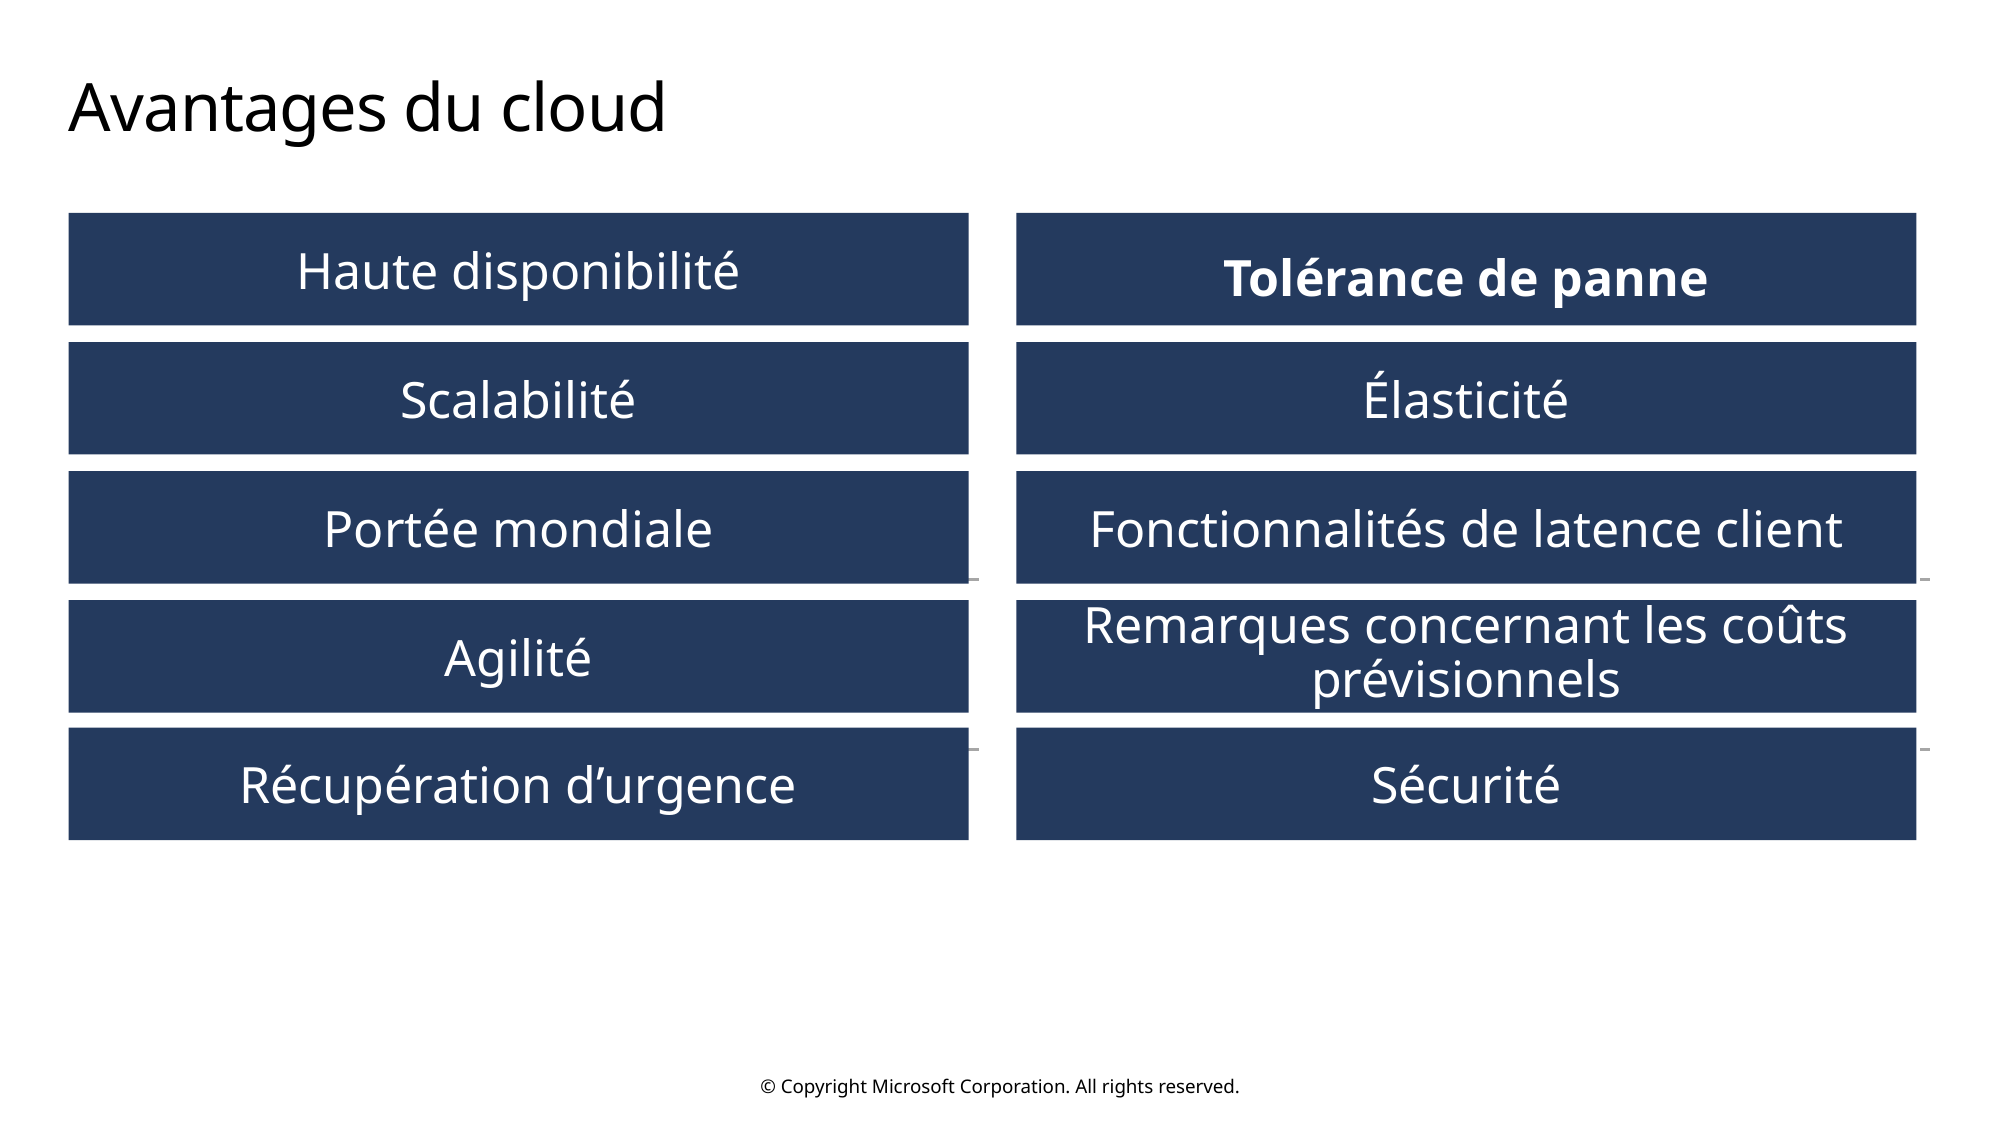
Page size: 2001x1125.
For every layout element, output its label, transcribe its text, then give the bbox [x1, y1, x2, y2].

list Fonctionnalités de latence client [1016, 471, 1917, 584]
list Portée mondiale [68, 471, 969, 584]
text_box Récupération d’urgence [68, 727, 969, 841]
list Scalabilité [68, 342, 969, 455]
text_box Sécurité [1016, 727, 1917, 841]
title Avantages du cloud [68, 73, 1930, 186]
list Tolérance de panne [1016, 212, 1917, 326]
list Remarques concernant les coûts prévisionnels [1016, 600, 1917, 713]
list Agilité [68, 600, 969, 713]
list Élasticité [1016, 342, 1917, 455]
list Haute disponibilité [68, 212, 969, 326]
